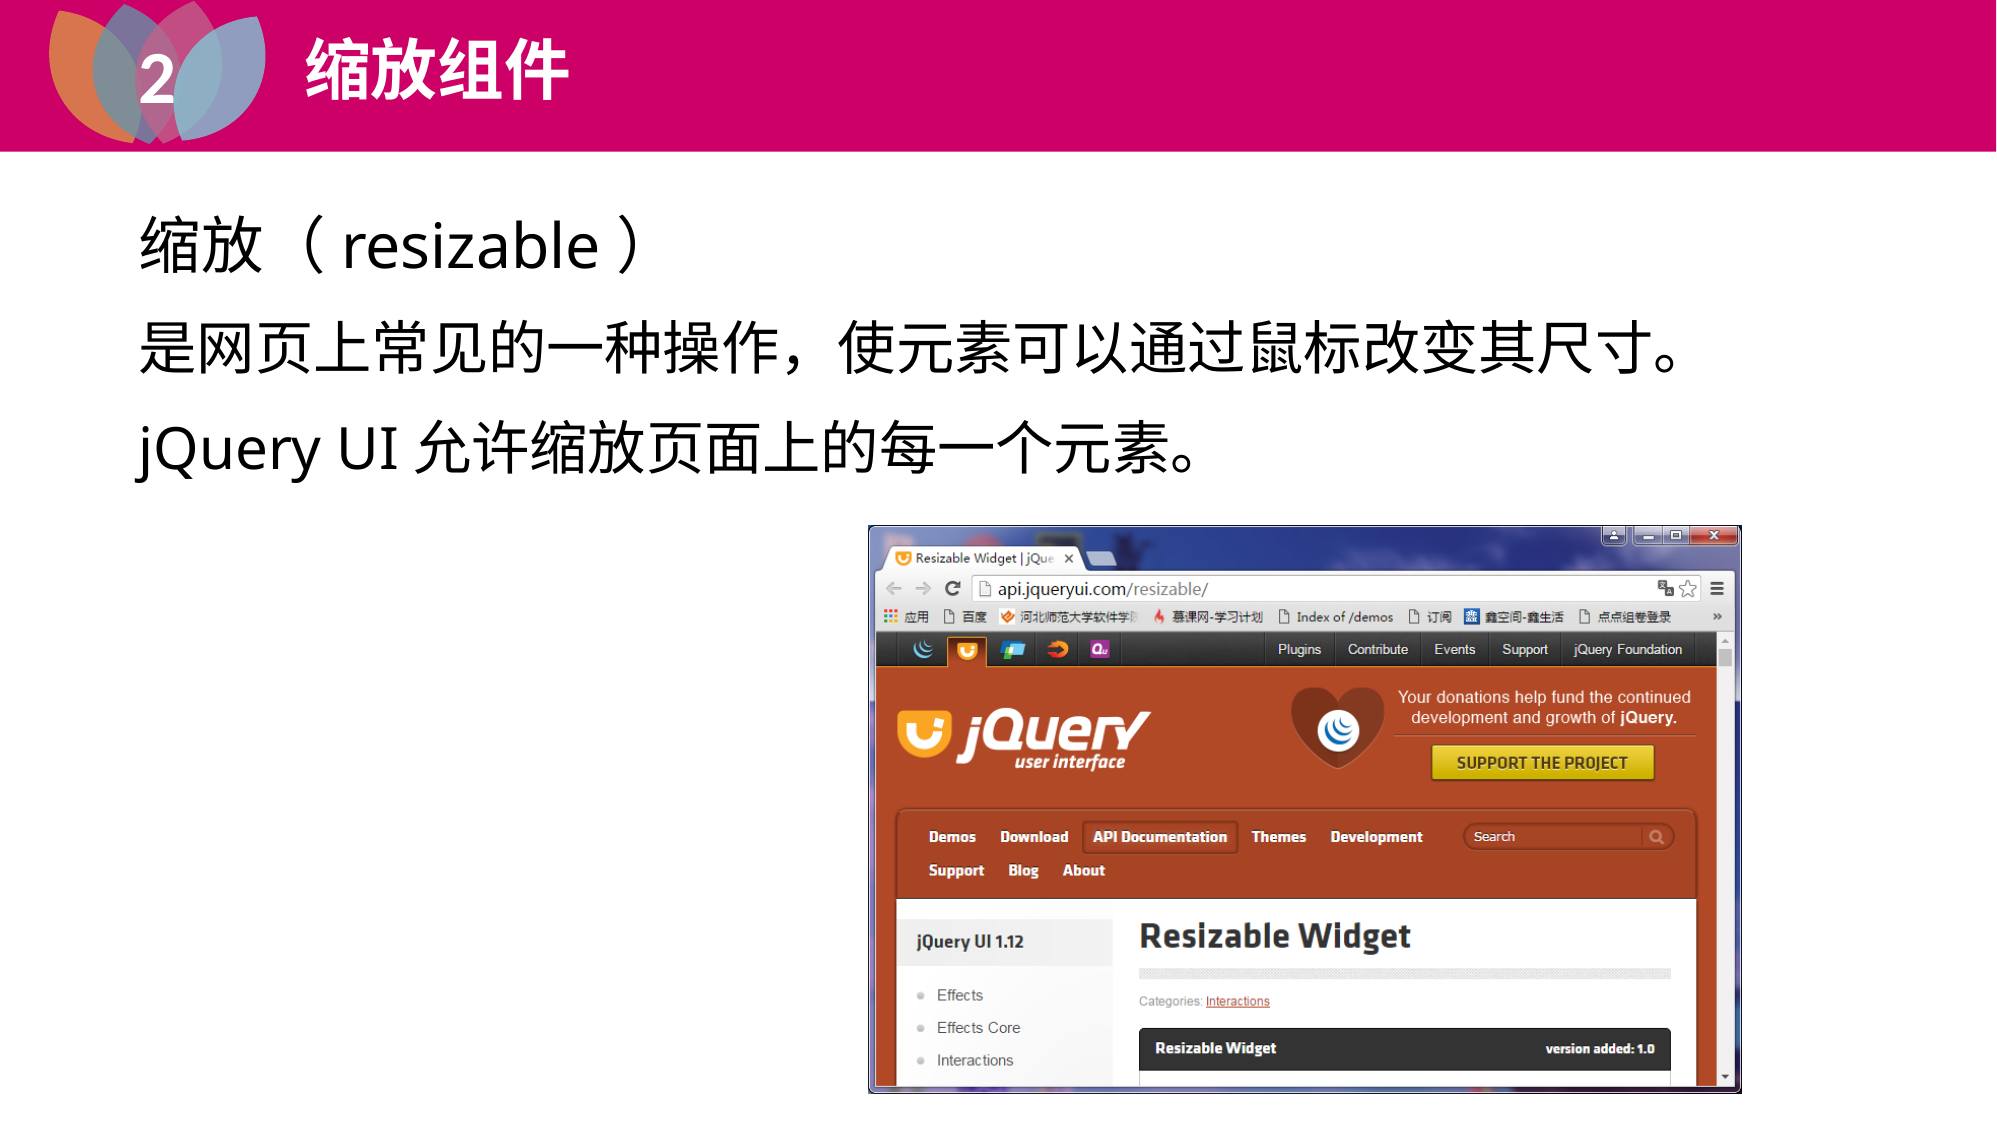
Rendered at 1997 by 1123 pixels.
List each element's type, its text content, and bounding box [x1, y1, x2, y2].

text_box 2 [123, 20, 195, 126]
picture [868, 525, 1742, 1094]
text_box 缩放组件 [289, 20, 1105, 116]
text_box 缩放（resizable） 是网页上常见的一种操作，使元素可以通过鼠标改变其尺寸。 jQuery UI允许缩放页面上的每一个元素。 [123, 198, 1766, 589]
text_box 1 [336, 142, 466, 198]
